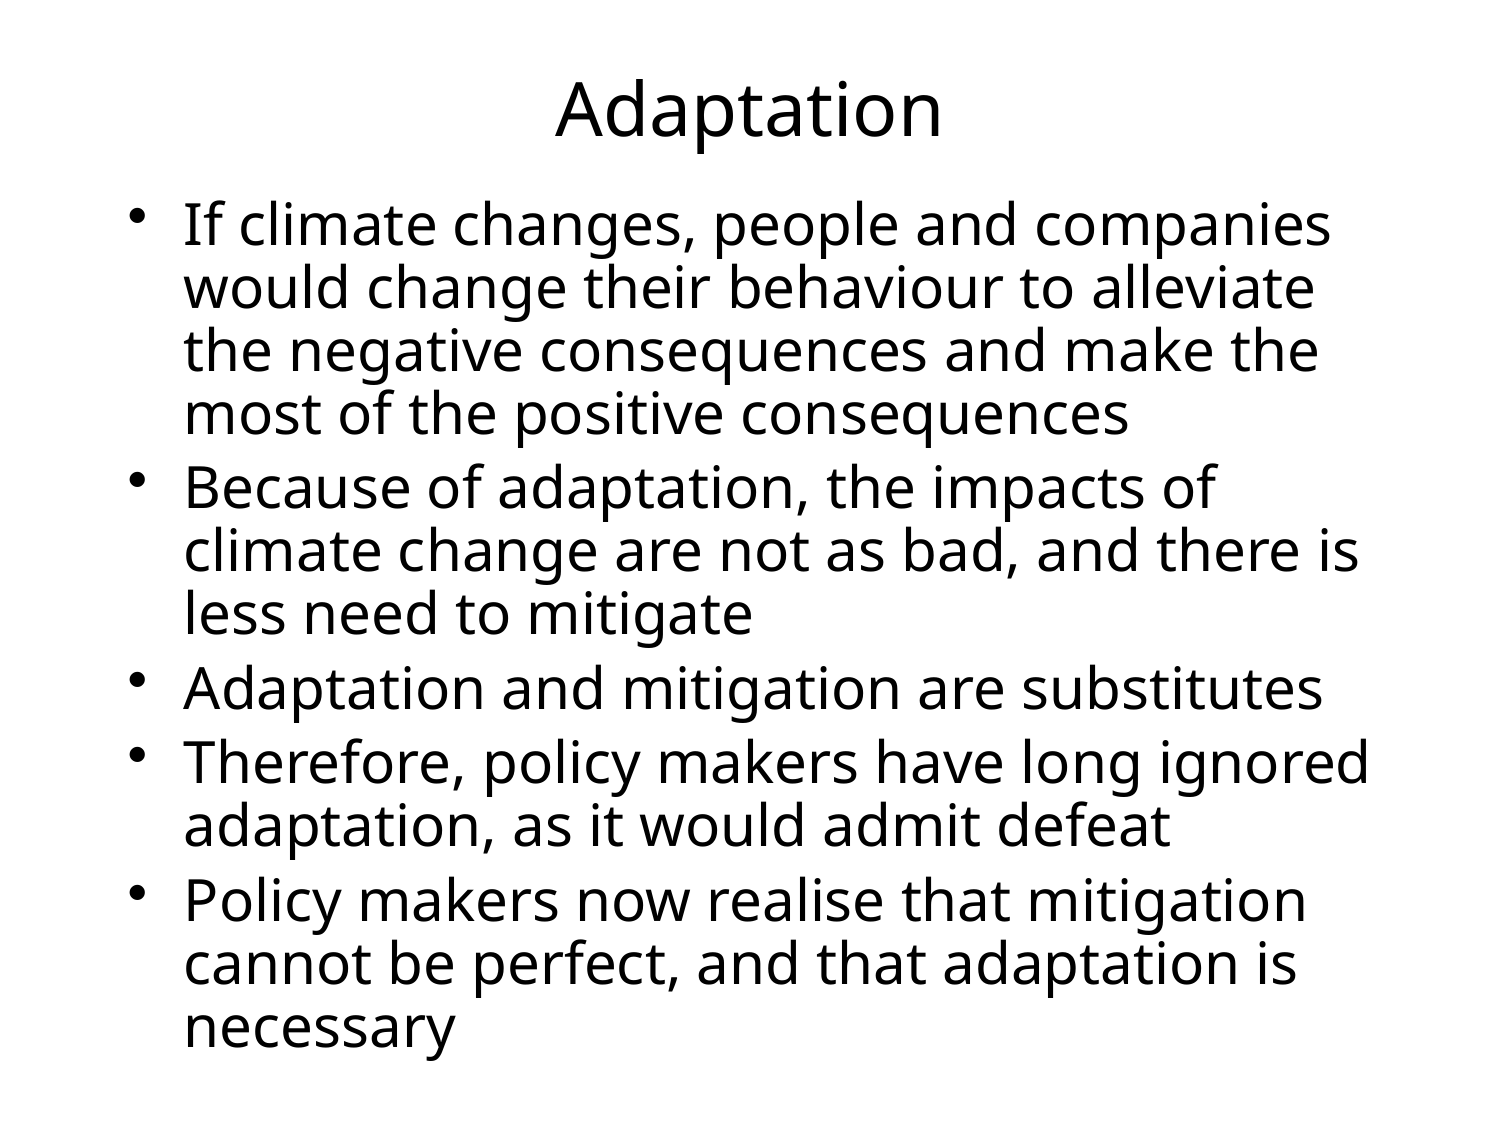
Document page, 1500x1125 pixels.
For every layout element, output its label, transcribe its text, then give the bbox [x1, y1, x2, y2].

list If climate changes, people and companies would change their behaviour to alleviate the negative consequences and make the most of the positive consequences Because of adaptation, the impacts of climate change are not as bad, and there is less need to mitigate Adaptation and mitigation are substitutes Therefore, policy makers have long ignored adaptation, as it would admit defeat Policy makers now realise that mitigation cannot be perfect, and that adaptation is necessary [112, 187, 1388, 938]
title Adaptation [112, 12, 1388, 187]
